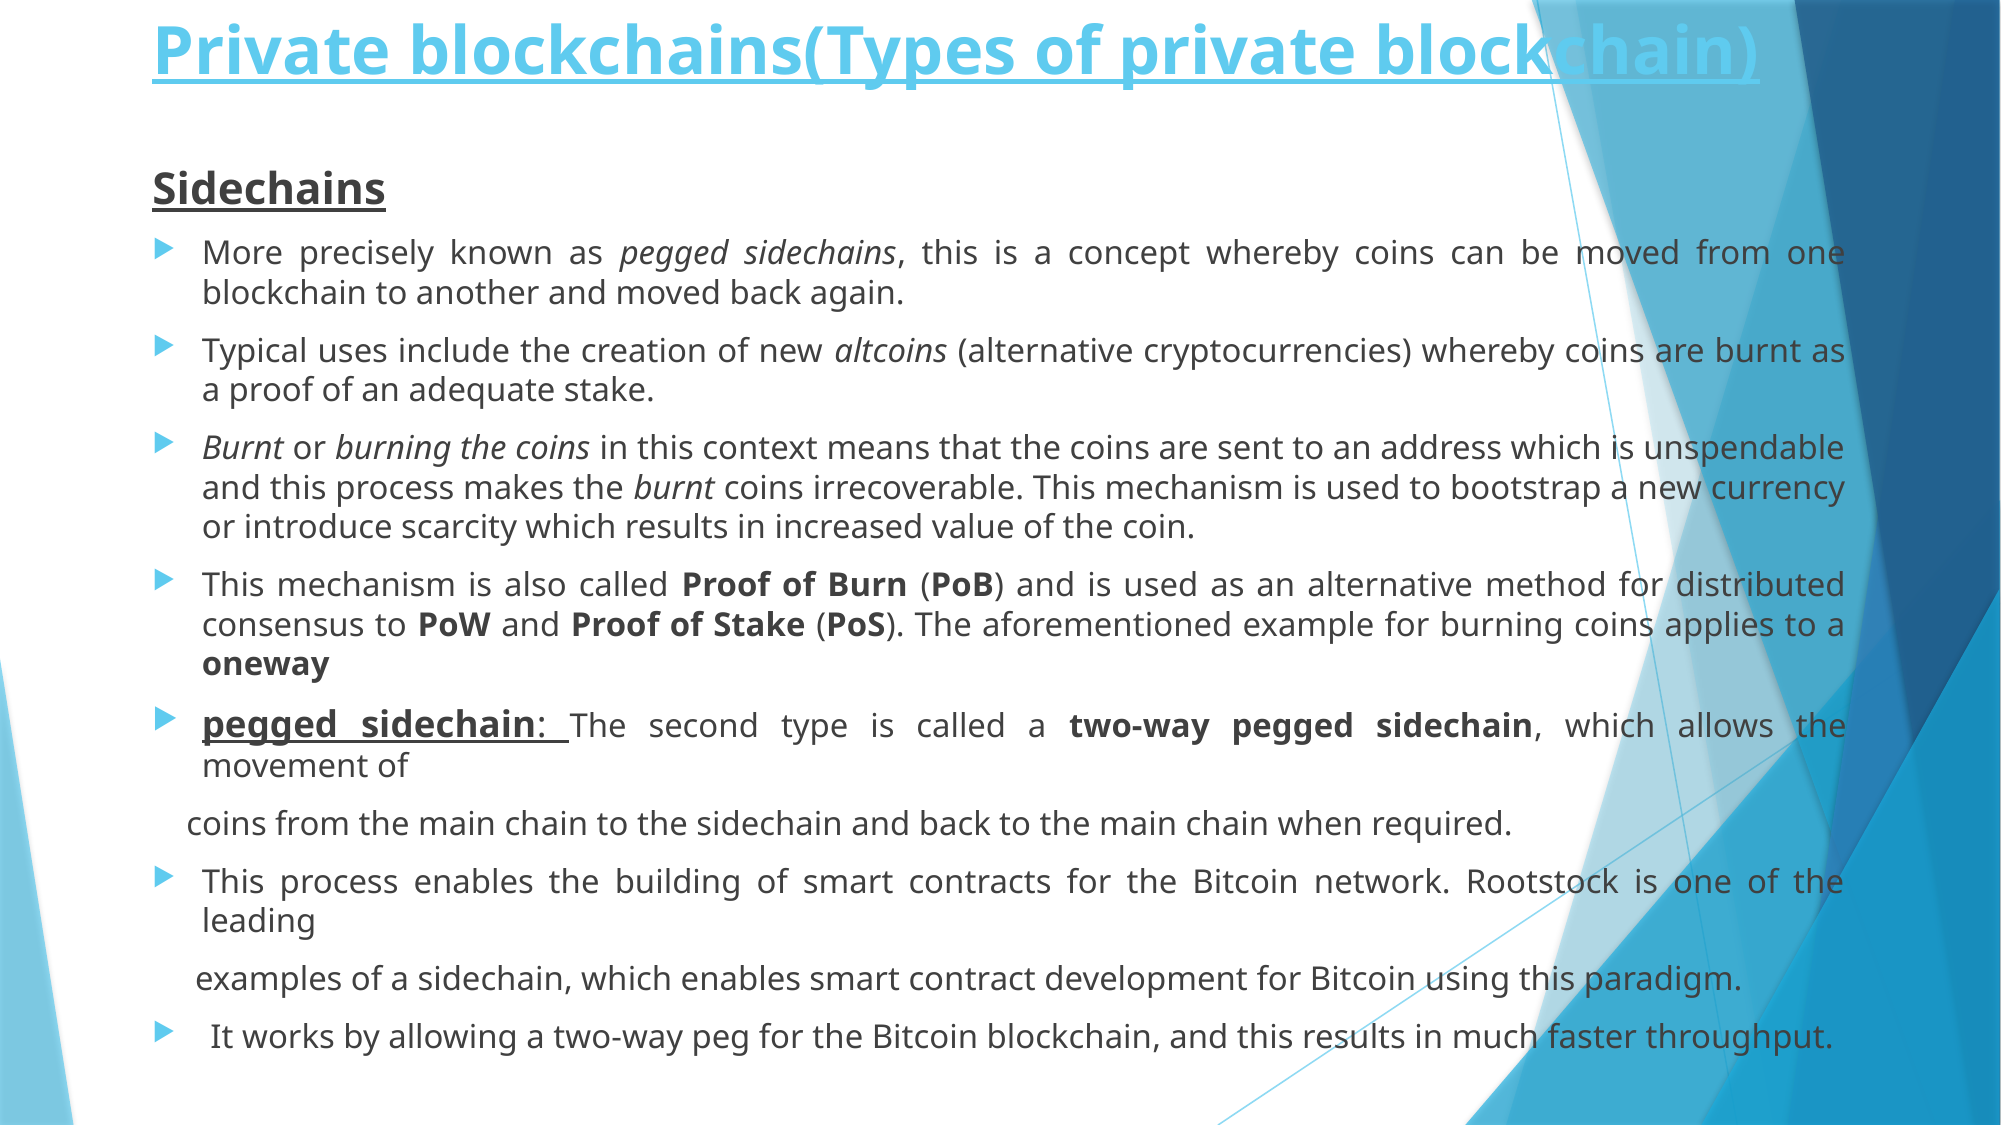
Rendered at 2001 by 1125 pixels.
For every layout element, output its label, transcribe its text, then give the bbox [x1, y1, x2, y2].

title Private blockchains(Types of private blockchain) [137, 0, 1863, 153]
list Sidechains More precisely known as pegged sidechains, this is a concept whereby coins can be moved from one blockchain to another and moved back again. Typical uses include the creation of new altcoins (alternative cryptocurrencies) whereby coins are burnt as a proof of an adequate stake. Burnt or burning the coins in this context means that the coins are sent to an address which is unspendable and this process makes the burnt coins irrecoverable. This mechanism is used to bootstrap a new currency or introduce scarcity which results in increased value of the coin. This mechanism is also called Proof of Burn (PoB) and is used as an alternative method for distributed consensus to PoW and Proof of Stake (PoS). The aforementioned example for burning coins applies to a oneway pegged sidechain: The second type is called a two-way pegged sidechain, which allows the movement of coins from the main chain to the sidechain and back to the main chain when required. This process enables the building of smart contracts for the Bitcoin network. Rootstock is one of the leading examples of a sidechain, which enables smart contract development for Bitcoin using this paradigm. It works by allowing a two-way peg for the Bitcoin blockchain, and this results in much faster throughput. [137, 153, 1863, 1067]
